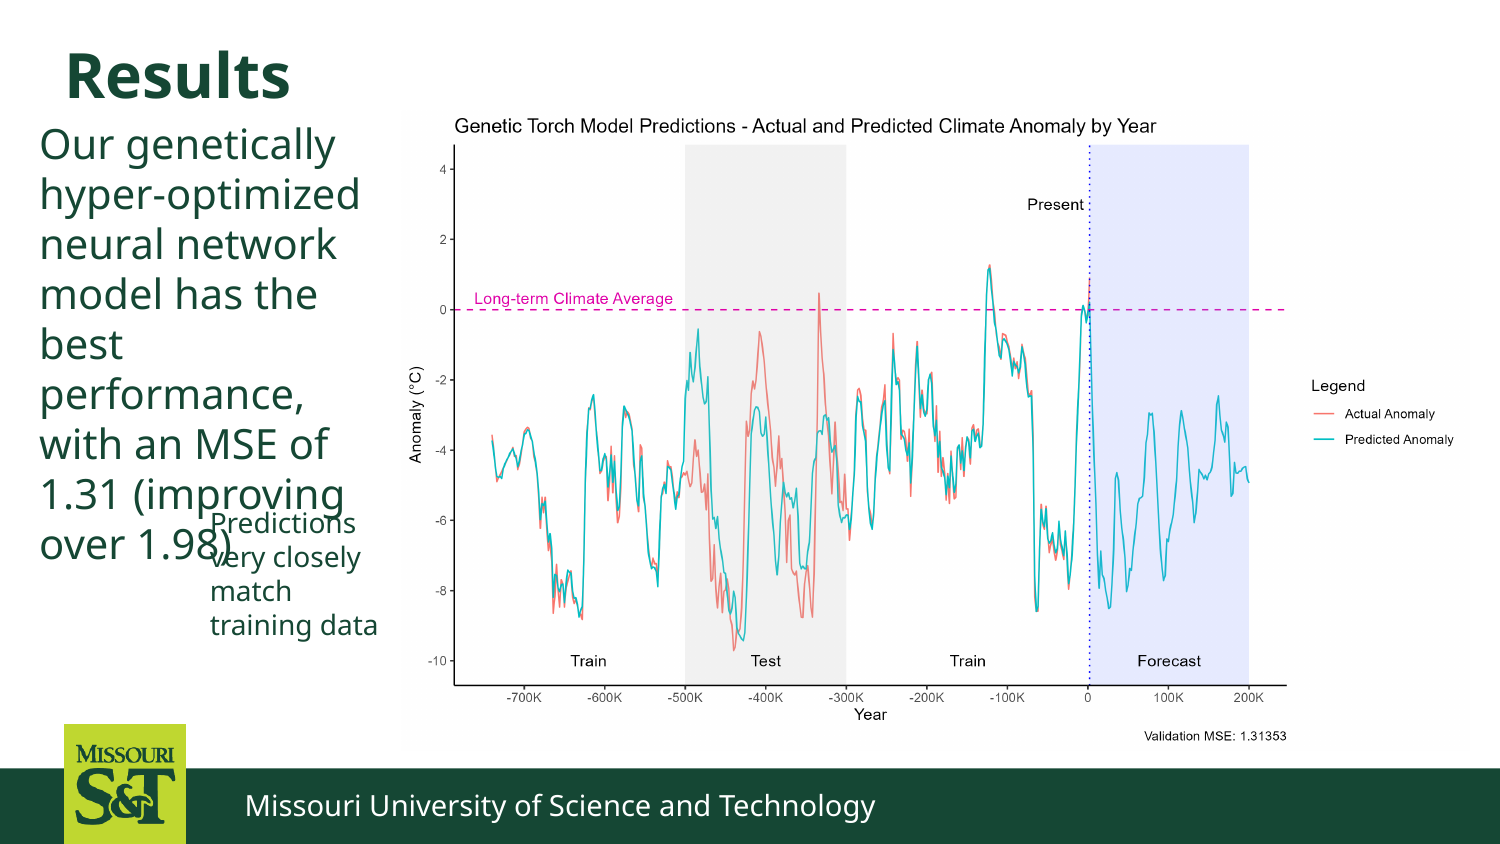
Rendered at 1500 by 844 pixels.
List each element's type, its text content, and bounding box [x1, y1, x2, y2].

footer Missouri University of Science and Technology [229, 776, 1182, 837]
text_box Our genetically hyper-optimized neural network model has the best performance, with an MSE of 1.31 (improving over 1.98) [24, 110, 401, 576]
picture [64, 724, 186, 844]
text_box Predictions very closely match training data [195, 498, 401, 648]
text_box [378, 487, 521, 579]
title Results [64, 45, 1436, 110]
picture [401, 110, 1470, 752]
